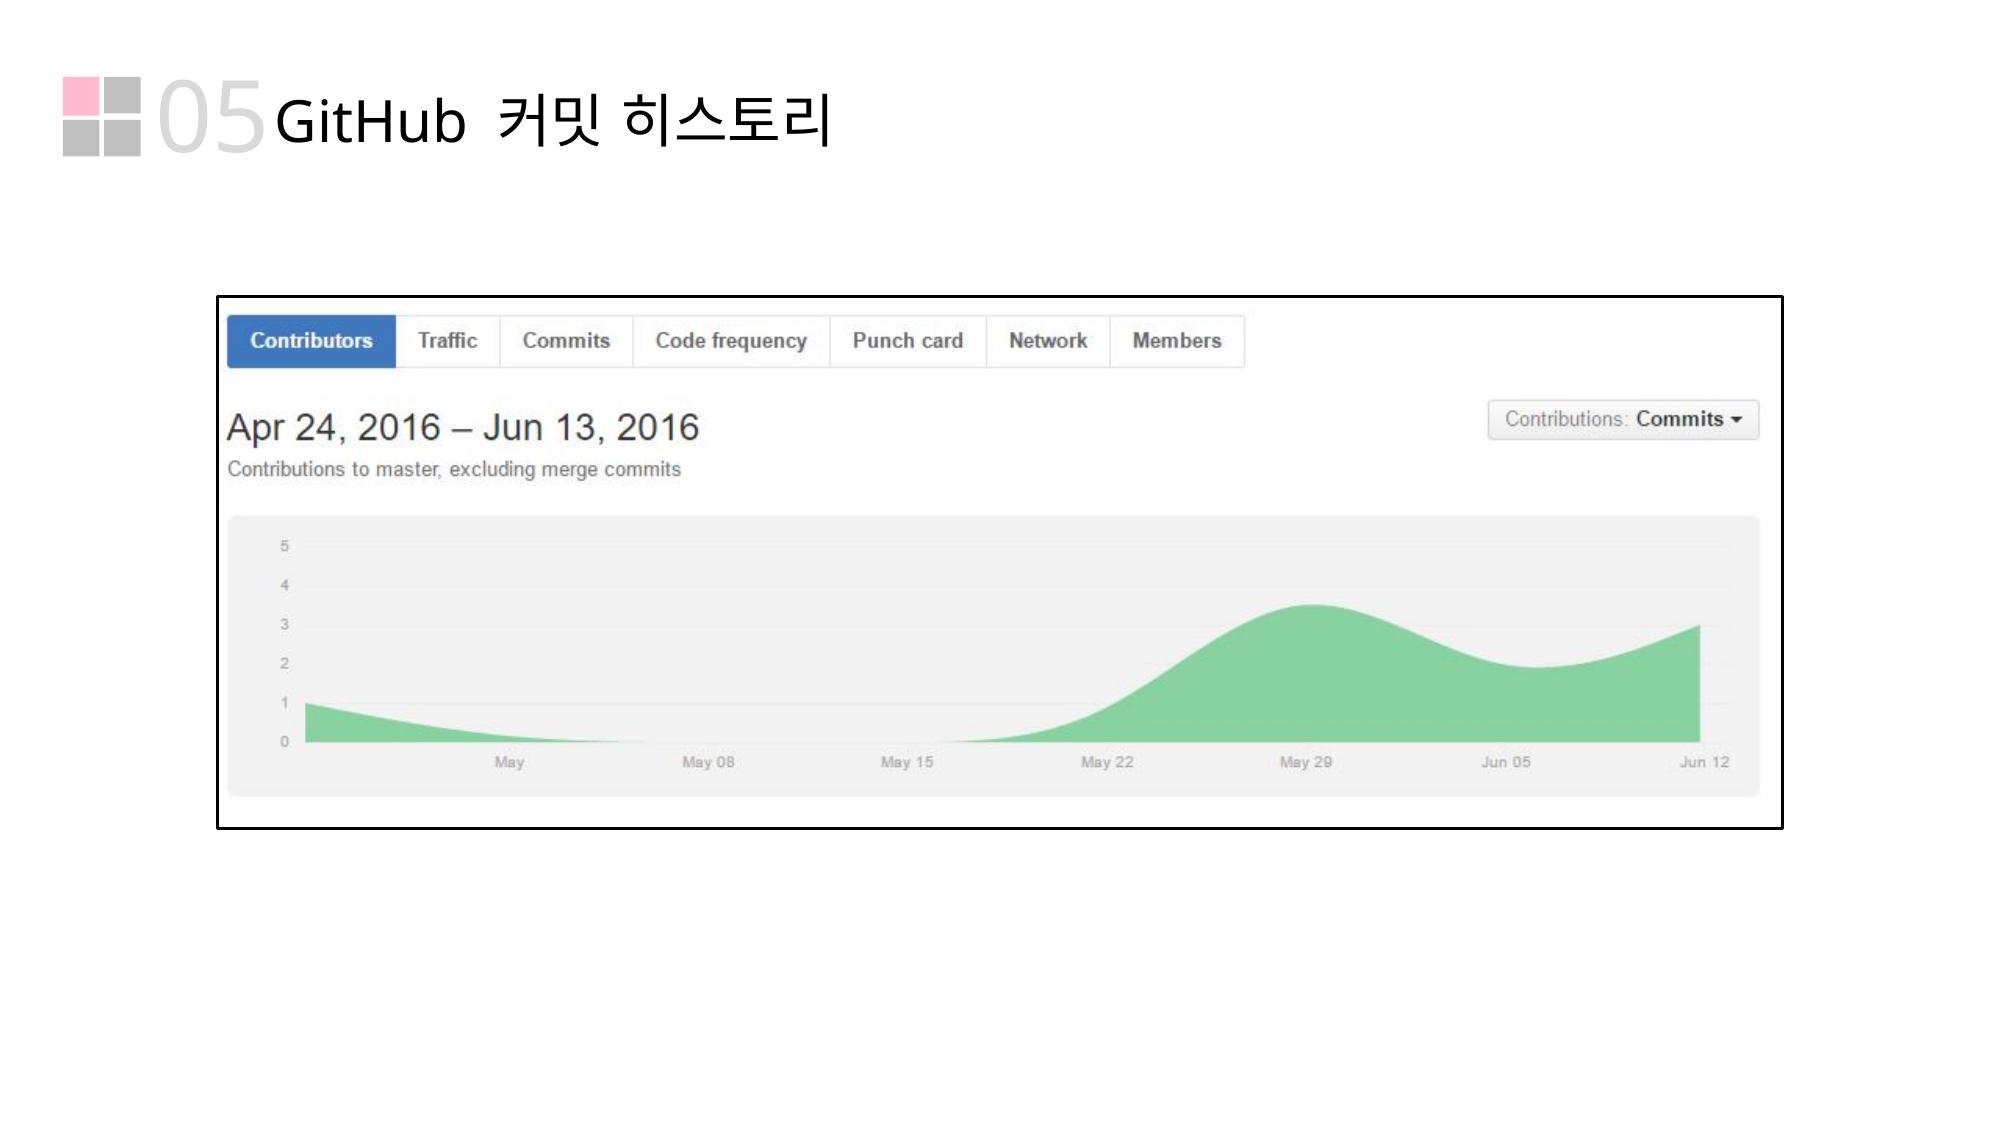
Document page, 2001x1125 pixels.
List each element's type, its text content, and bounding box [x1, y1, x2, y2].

picture [218, 298, 1782, 827]
text_box 05 [140, 45, 303, 180]
text_box GitHub 커밋 히스토리 [259, 76, 929, 162]
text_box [62, 76, 141, 157]
